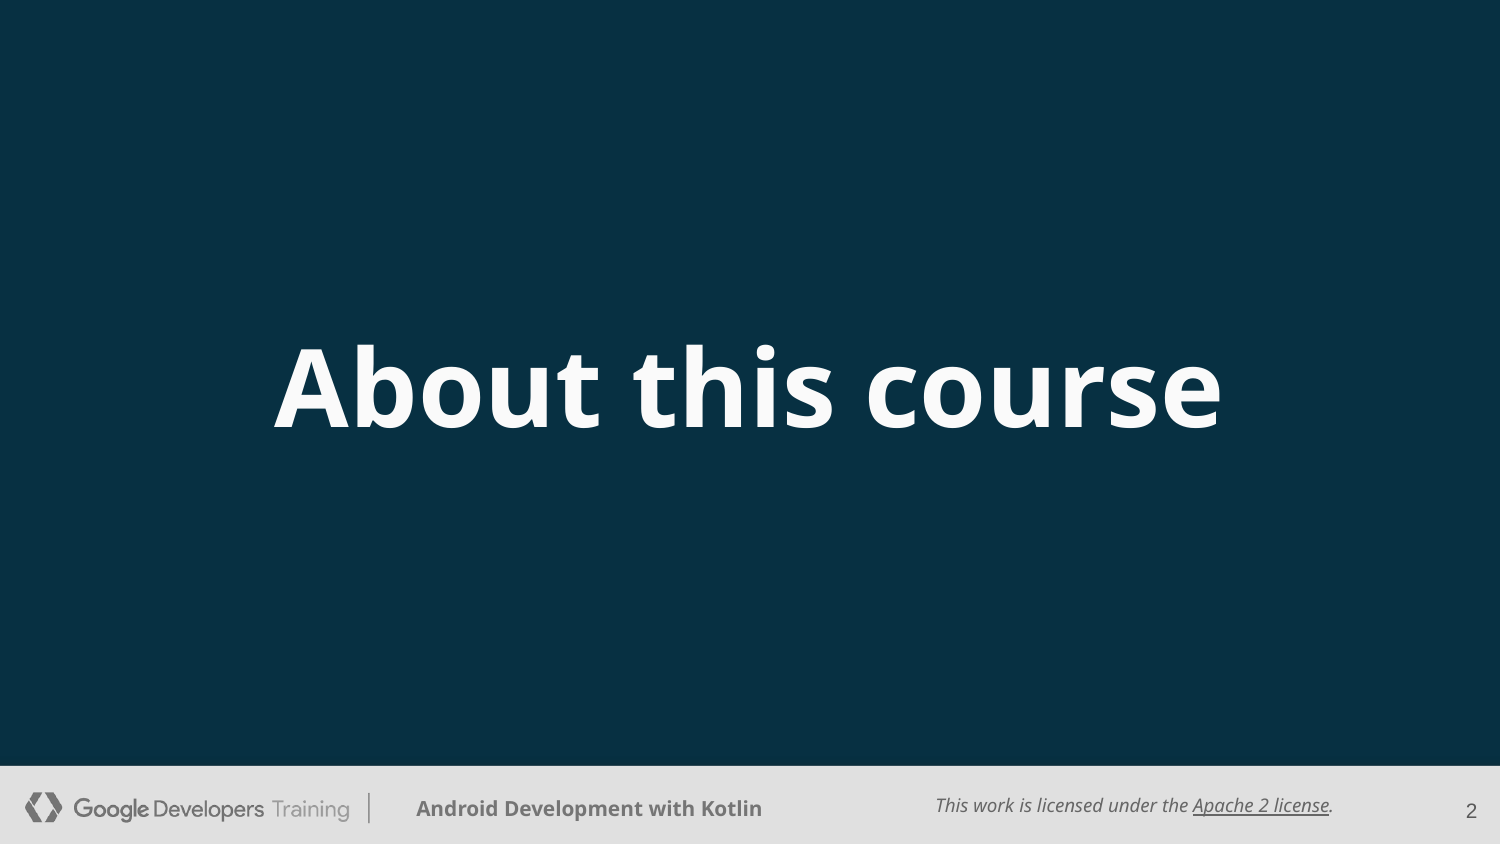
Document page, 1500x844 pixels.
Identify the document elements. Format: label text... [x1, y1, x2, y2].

text_box About this course [51, 234, 1449, 535]
slide_number ‹#› [1402, 777, 1493, 842]
picture [0, 0, 1500, 844]
